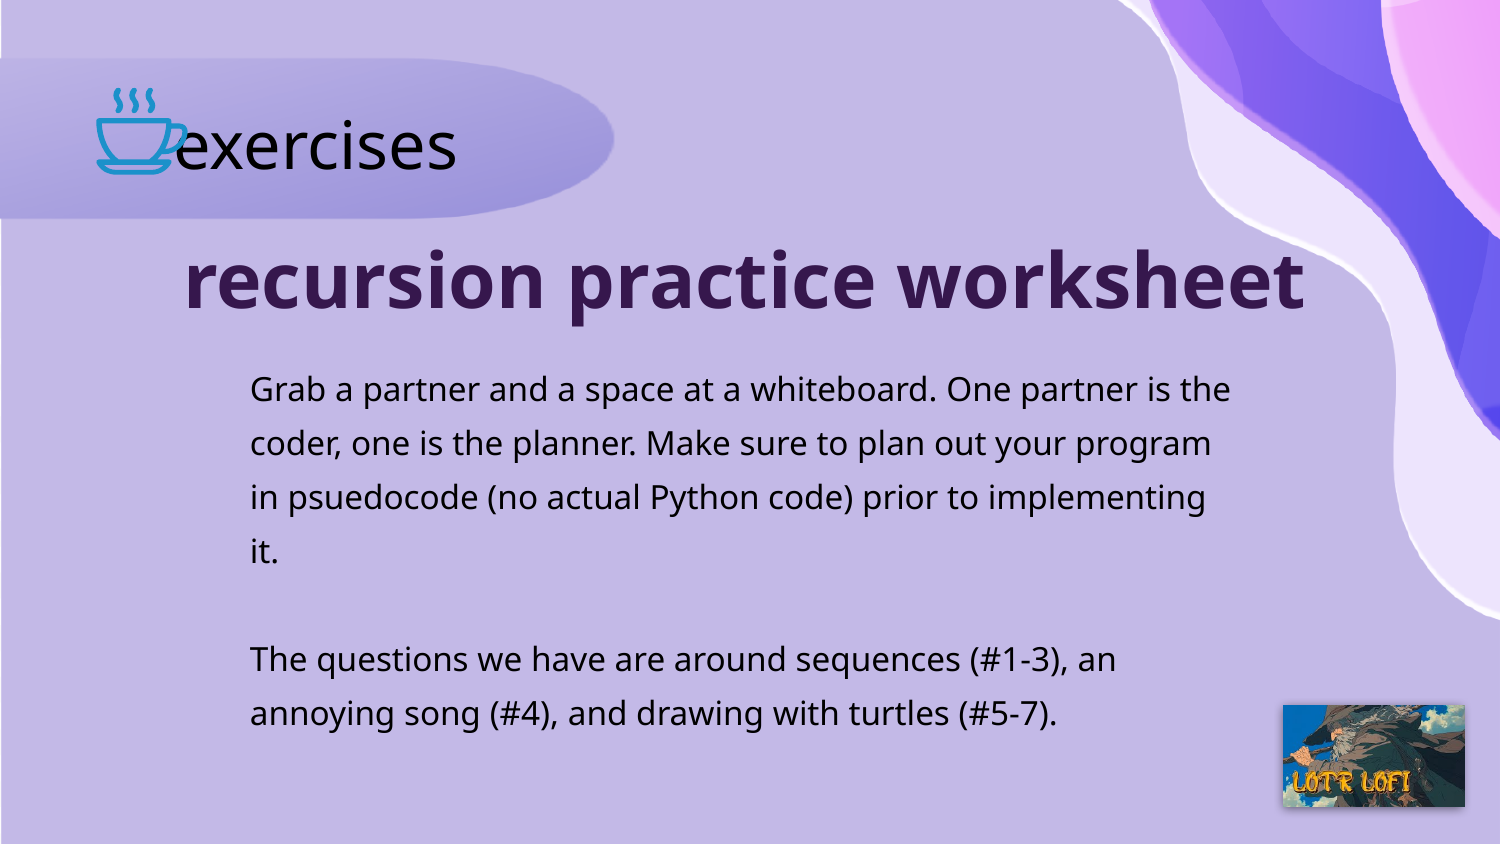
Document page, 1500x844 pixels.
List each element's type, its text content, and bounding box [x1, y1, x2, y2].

text_box Grab a partner and a space at a whiteboard. One partner is the coder, one is the planner. Make sure to plan out your program in psuedocode (no actual Python code) prior to implementing it. The questions we have are around sequences (#1-3), an annoying song (#4), and drawing with turtles (#5-7). [234, 339, 1256, 844]
text_box recursion practice worksheet [159, 234, 1331, 339]
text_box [95, 87, 188, 175]
picture [0, 0, 1500, 844]
text_box exercises [74, 87, 575, 228]
